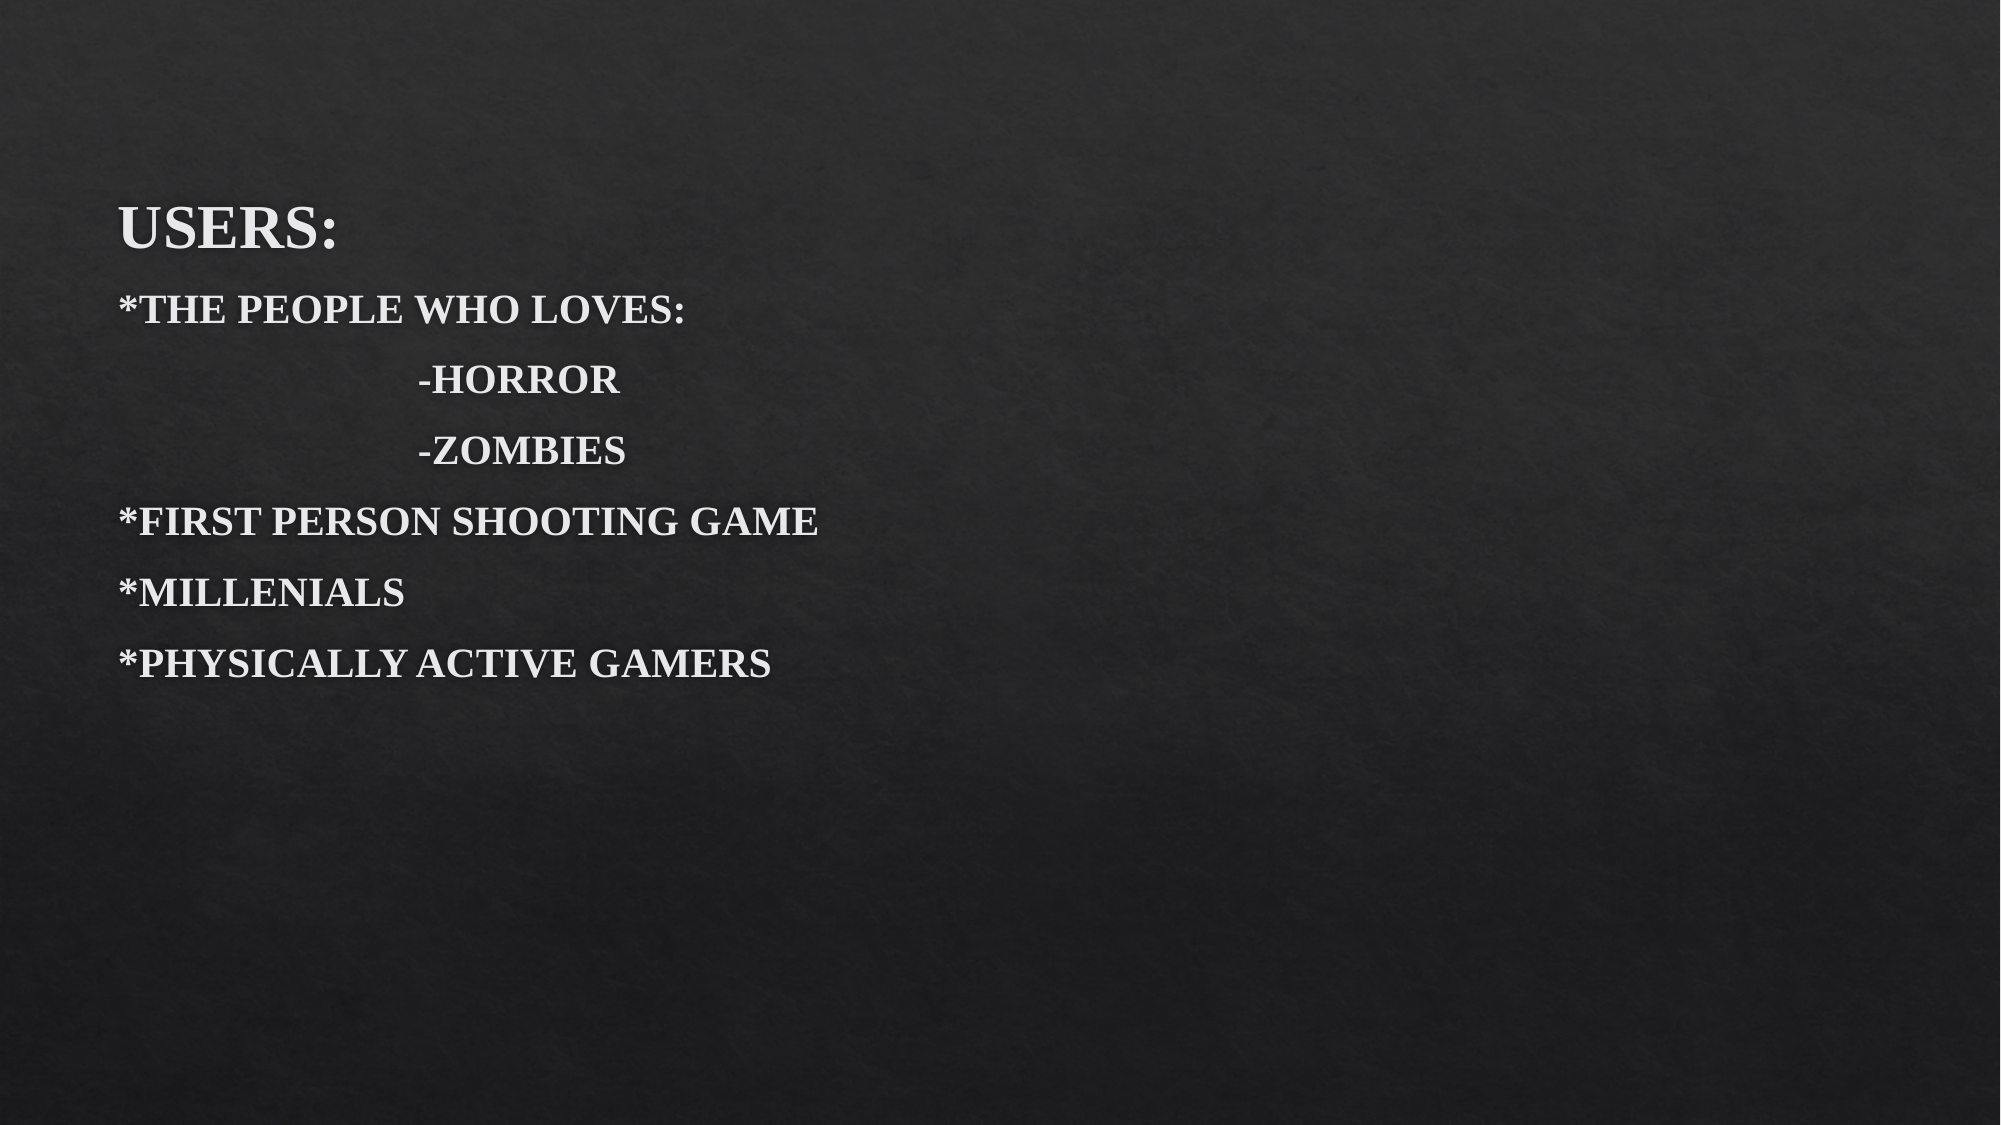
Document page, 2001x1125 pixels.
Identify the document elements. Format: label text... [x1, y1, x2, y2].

list USERS: *THE PEOPLE WHO LOVES: -HORROR -ZOMBIES *FIRST PERSON SHOOTING GAME *MILLENIALS *PHYSICALLY ACTIVE GAMERS [102, 178, 1898, 947]
